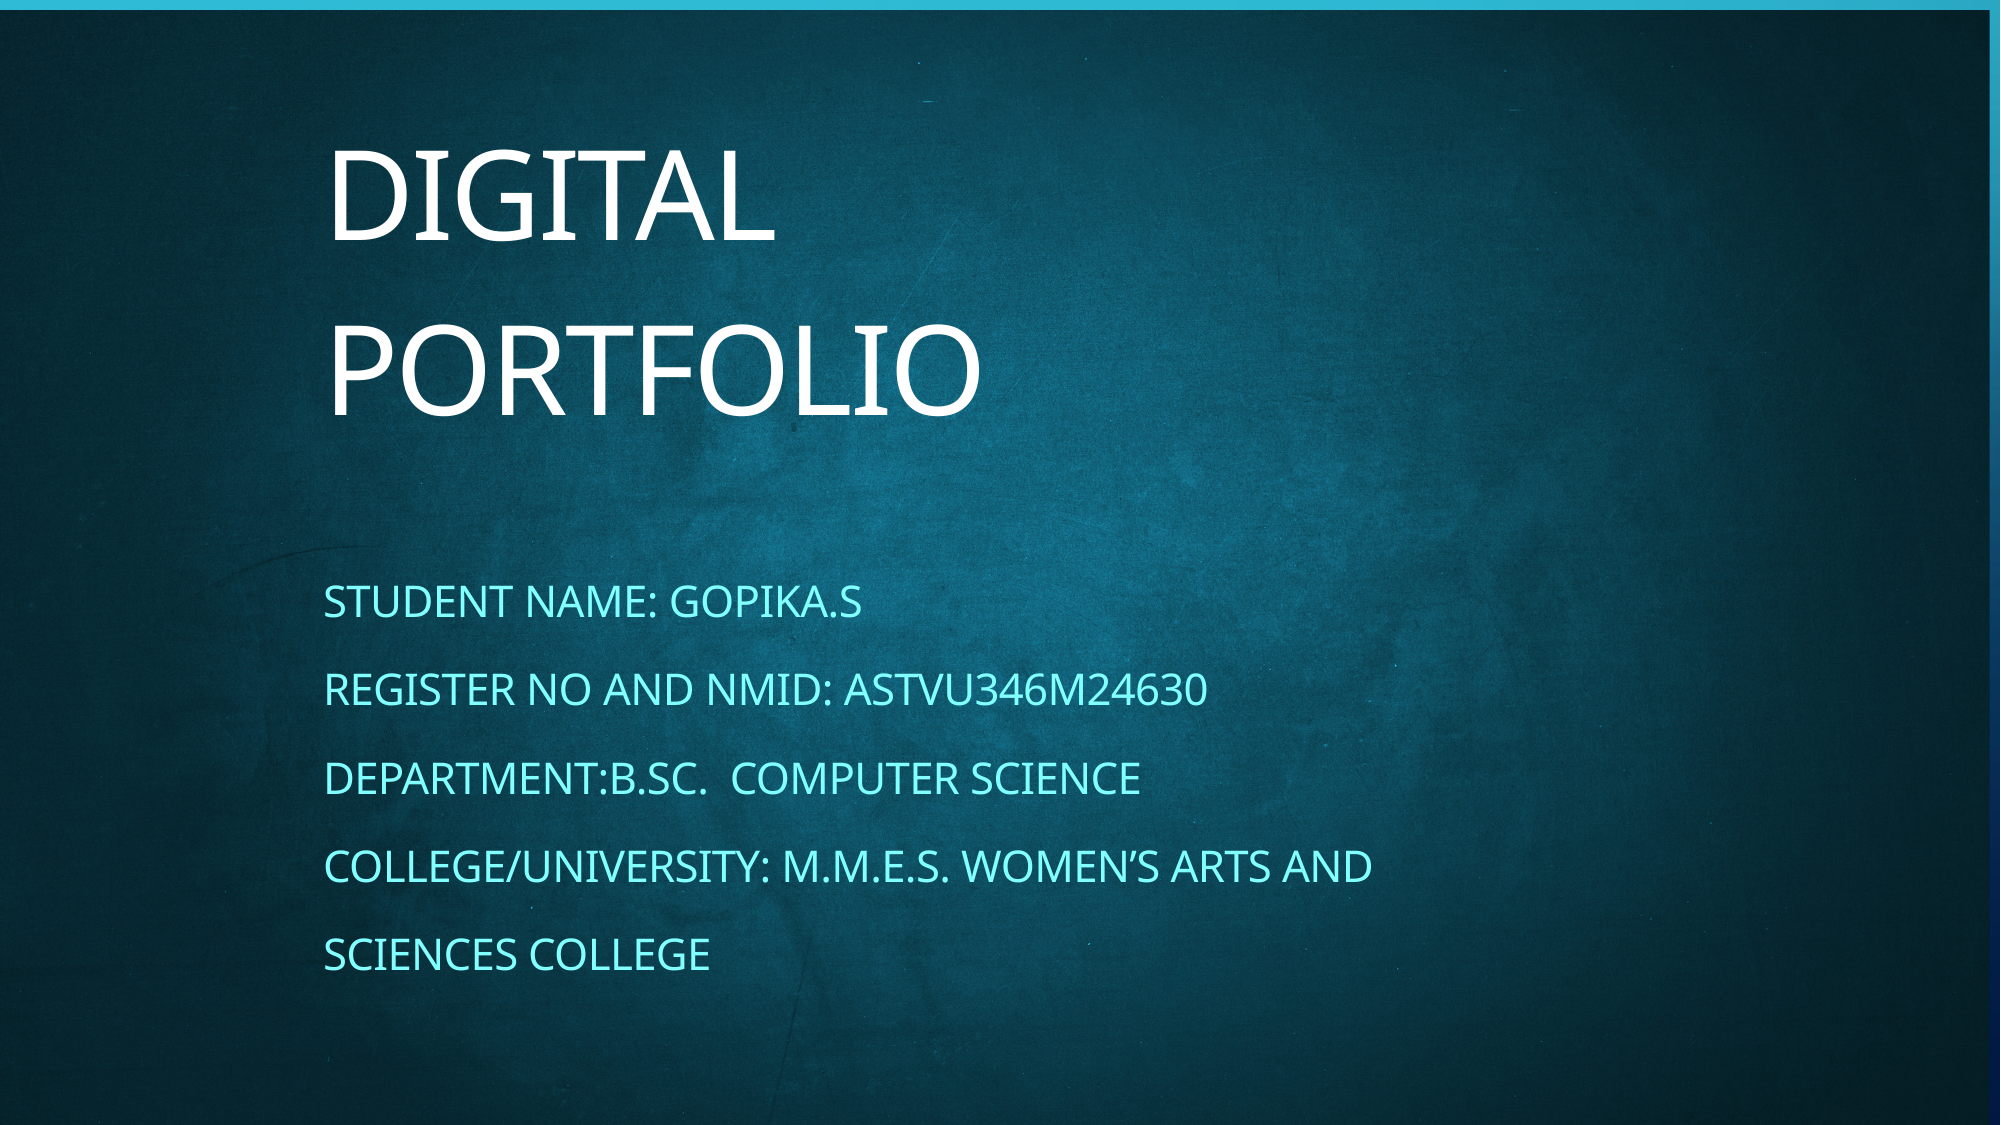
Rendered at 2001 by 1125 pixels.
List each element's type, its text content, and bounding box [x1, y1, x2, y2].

text_box STUDENT NAME: GOPIKA.S REGISTER NO AND NMID: ASTVU346M24630 DEPARTMENT:B.SC. COMPUTER SCIENCE COLLEGE/UNIVERSITY: M.M.E.S. WOMEN’S ARTS AND SCIENCES COLLEGE [323, 565, 1556, 980]
text_box [0, 0, 2000, 1125]
text_box [0, 10, 1990, 1125]
text_box DIGITAL PORTFOLIO [323, 90, 1196, 441]
